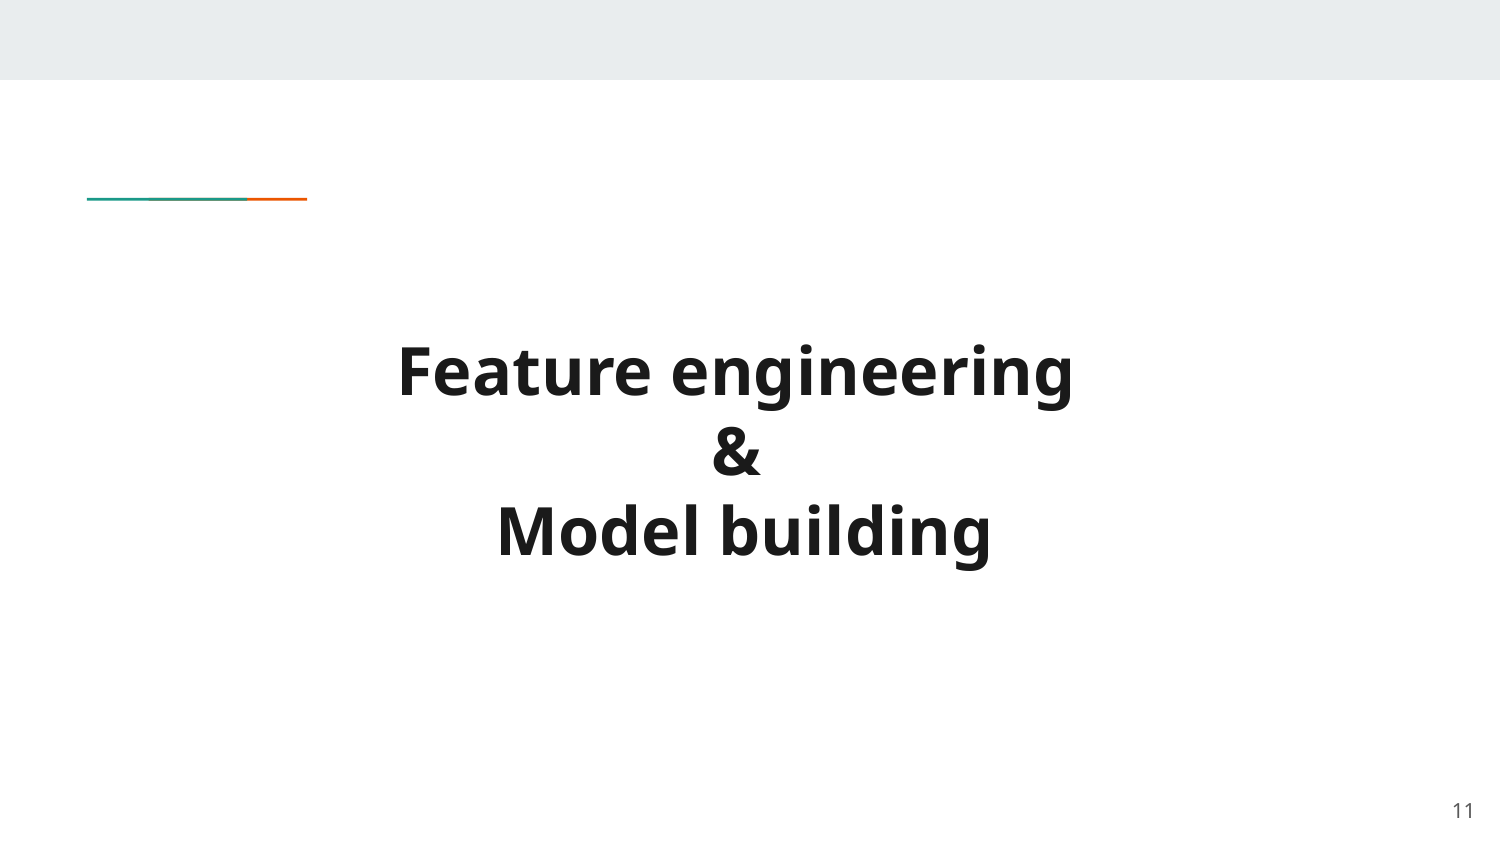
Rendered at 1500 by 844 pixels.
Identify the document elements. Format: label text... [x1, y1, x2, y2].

slide_number ‹#› [1400, 779, 1491, 844]
title Feature engineering & Model building [89, 313, 1401, 402]
